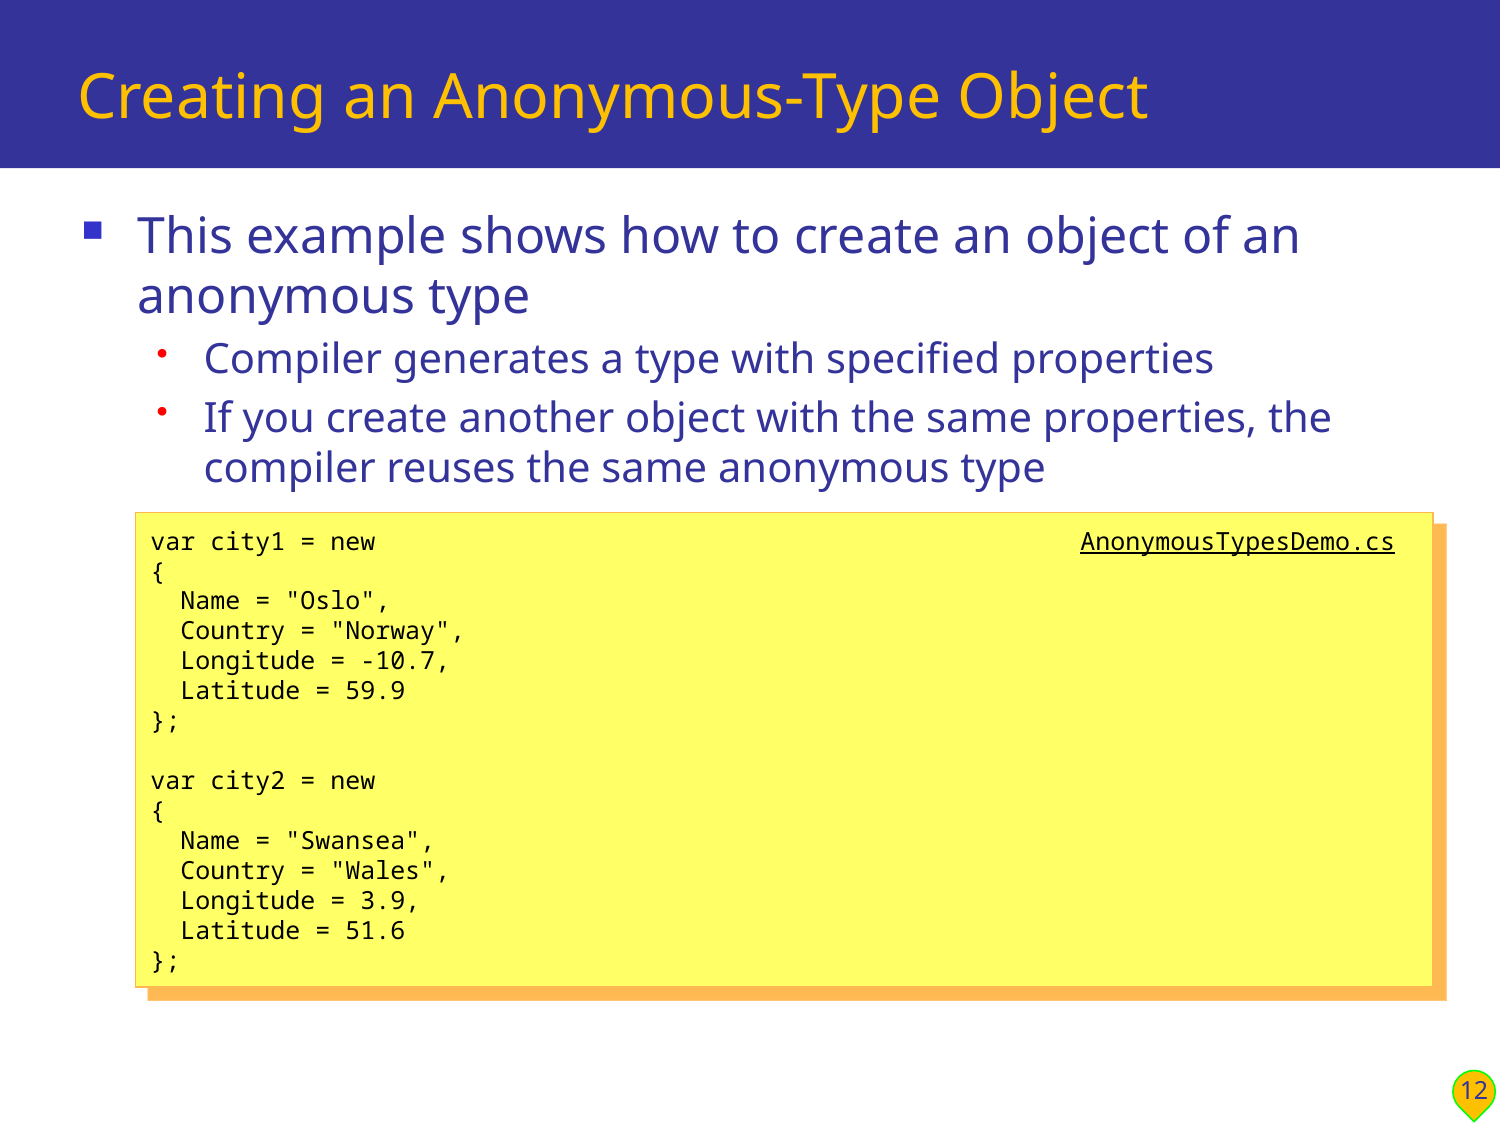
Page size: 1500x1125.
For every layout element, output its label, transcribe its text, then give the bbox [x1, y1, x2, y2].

footer 12 [1431, 1040, 1500, 1117]
title Creating an Anonymous-Type Object [61, 24, 1465, 139]
list This example shows how to create an object of an anonymous type Compiler generates a type with specified properties If you create another object with the same properties, the compiler reuses the same anonymous type [66, 196, 1460, 1007]
text_box var city1 = new AnonymousTypesDemo.cs { Name = "Oslo", Country = "Norway", Longitude = -10.7, Latitude = 59.9 }; var city2 = new { Name = "Swansea", Country = "Wales", Longitude = 3.9, Latitude = 51.6 }; [135, 512, 1433, 988]
